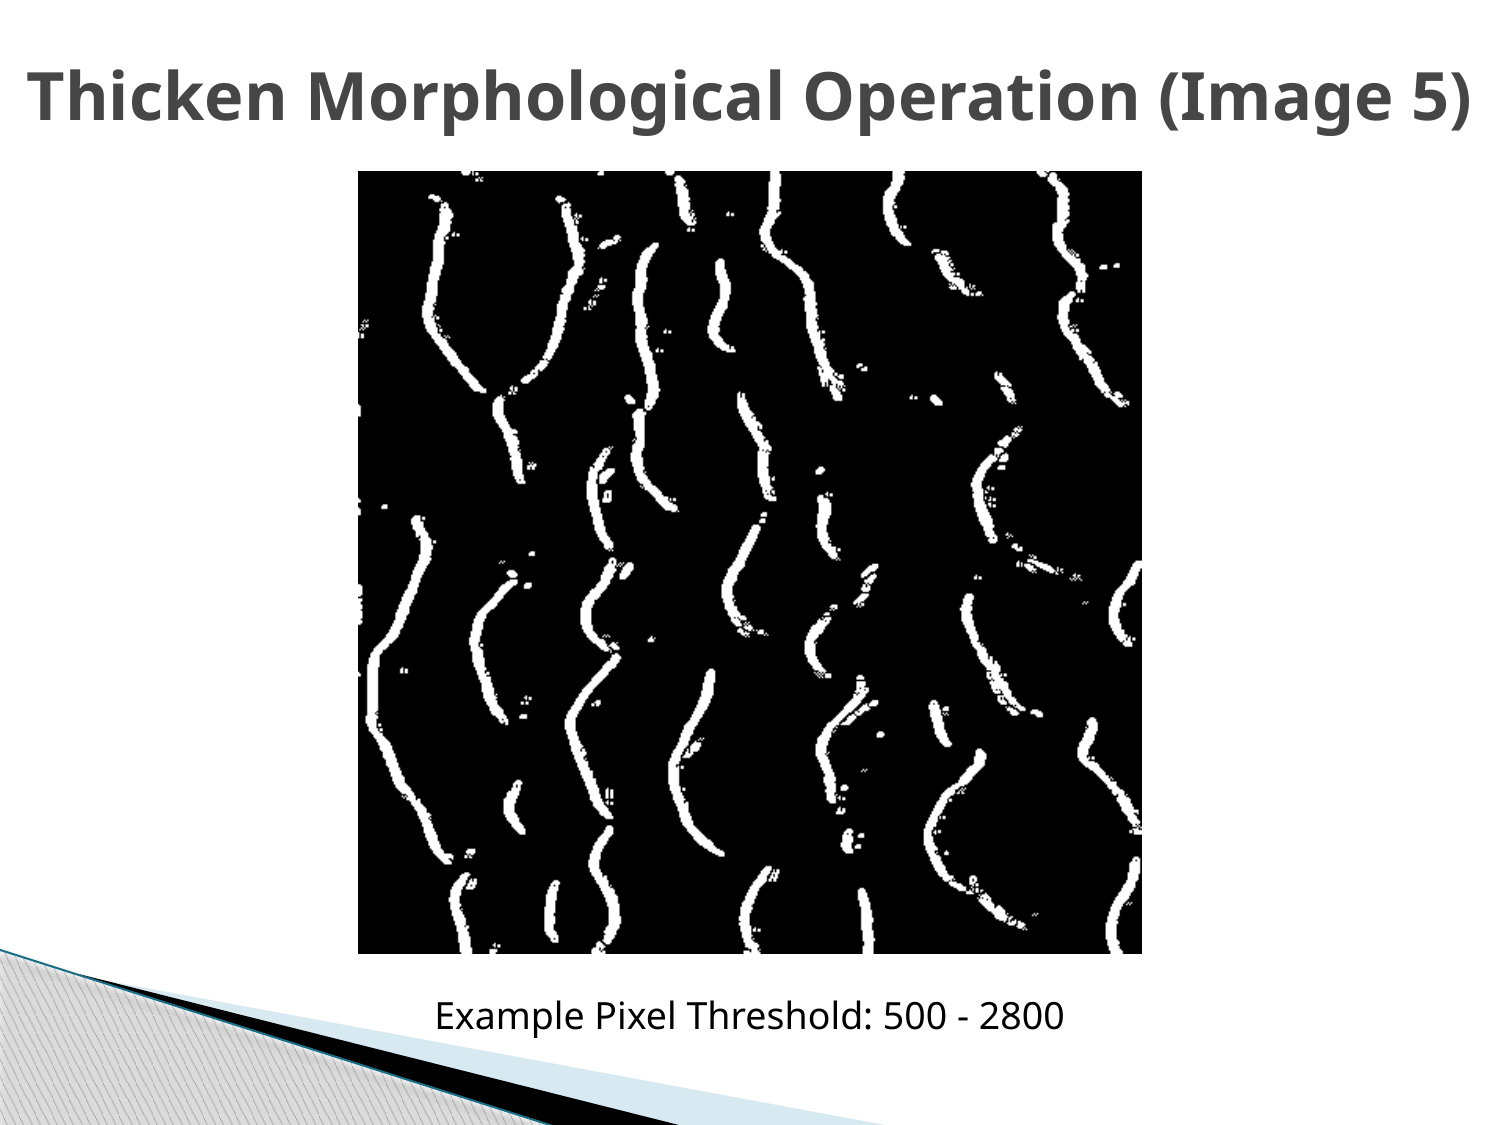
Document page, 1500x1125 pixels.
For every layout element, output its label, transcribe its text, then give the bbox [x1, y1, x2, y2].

title Thicken Morphological Operation (Image 5) [0, 0, 1500, 188]
picture [358, 170, 1142, 954]
text_box Example Pixel Threshold: 500 - 2800 [419, 984, 1081, 1045]
